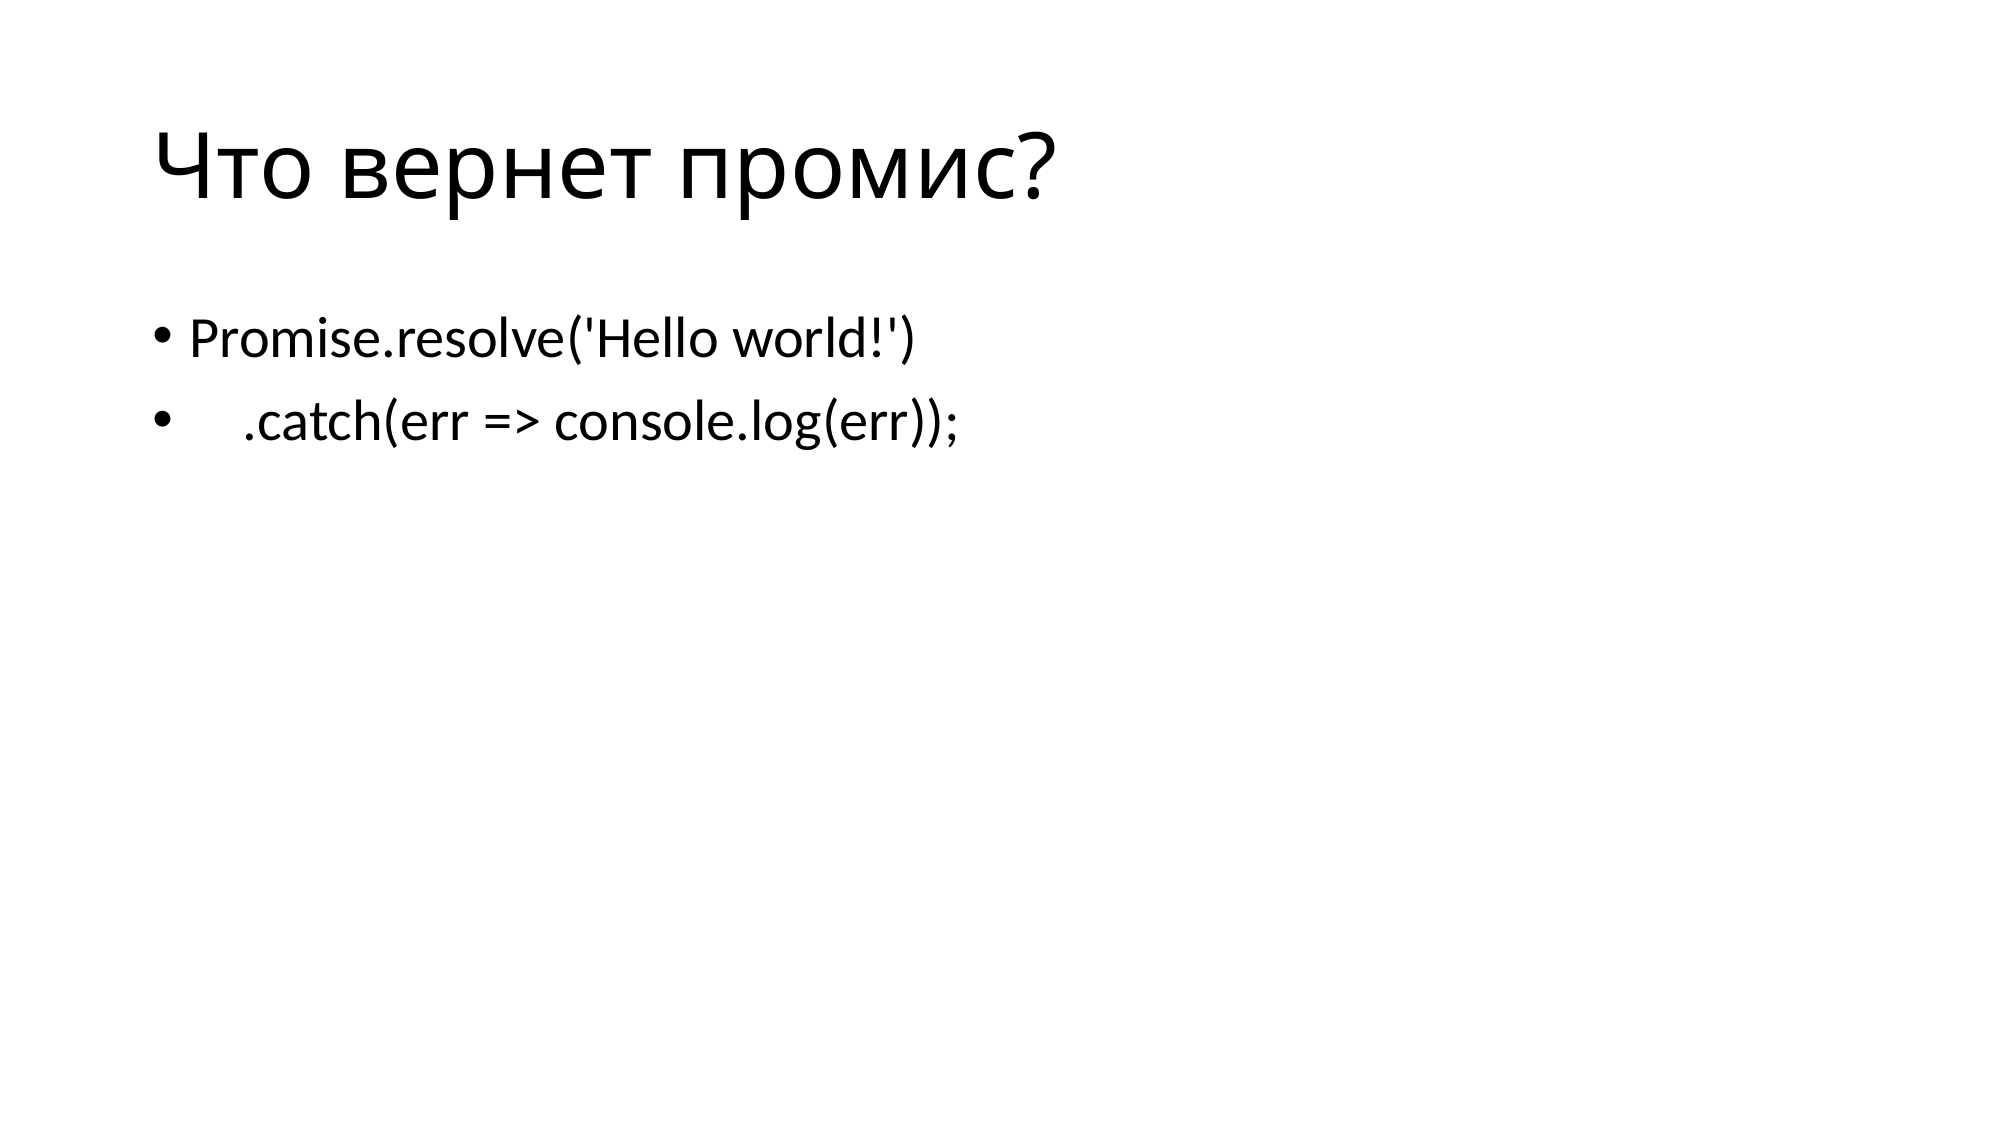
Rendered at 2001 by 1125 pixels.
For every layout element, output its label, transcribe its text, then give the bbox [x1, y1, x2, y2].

list Promise.resolve('Hello world!') .catch(err => console.log(err)); [137, 299, 1863, 1014]
title Что вернет промис? [137, 59, 1863, 278]
